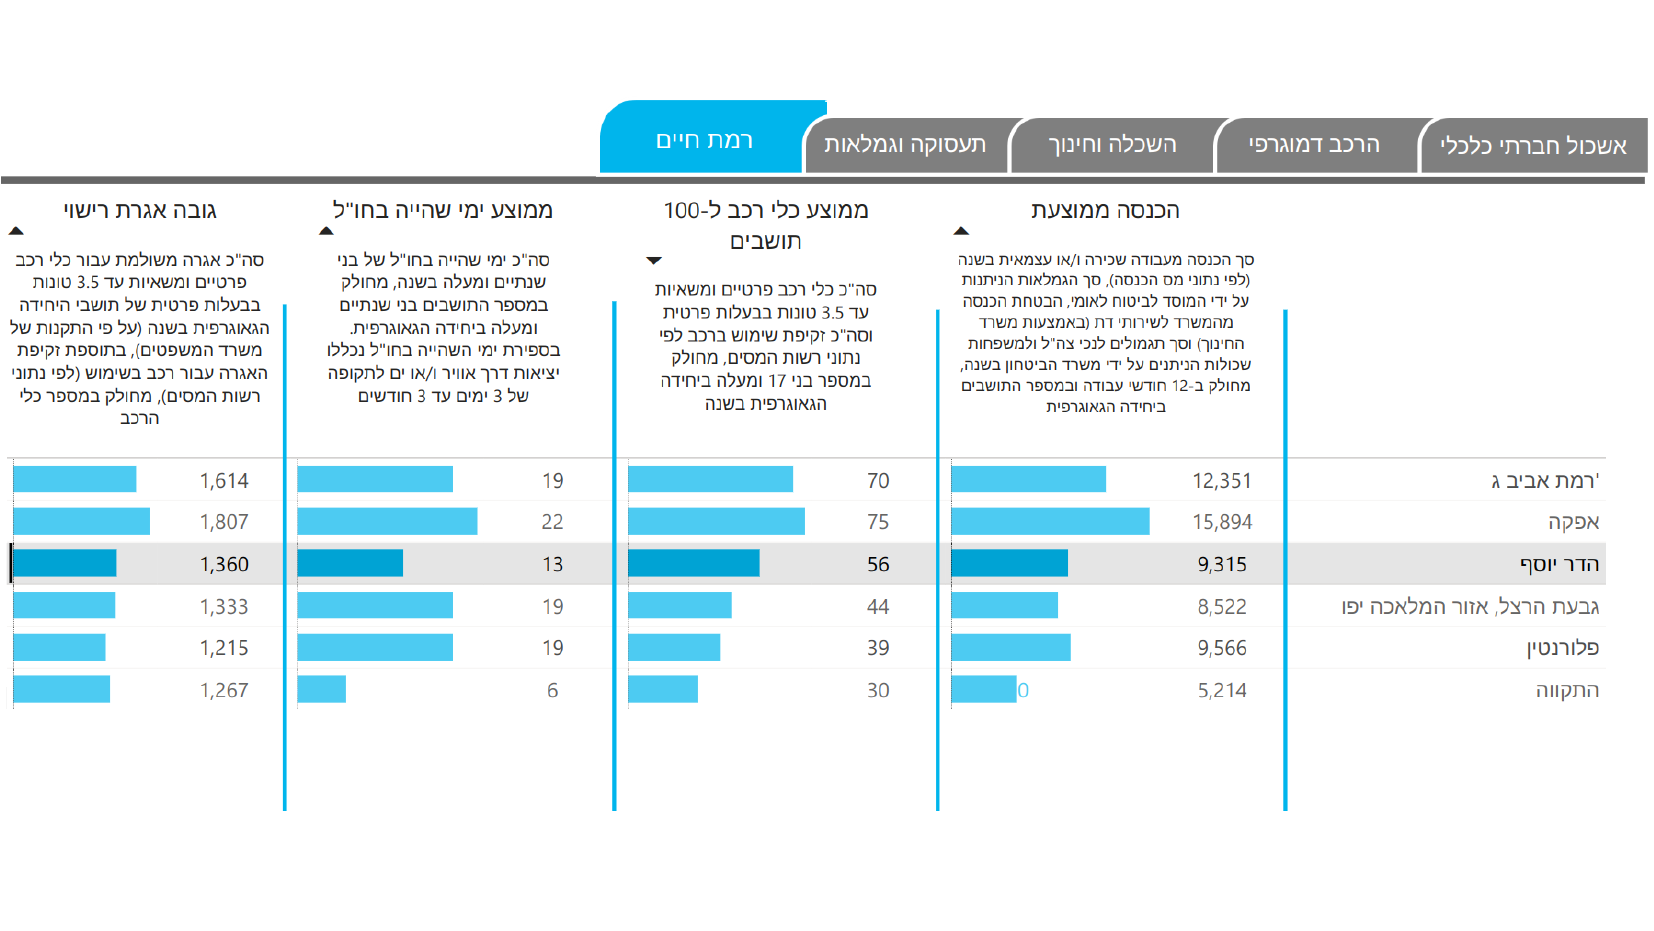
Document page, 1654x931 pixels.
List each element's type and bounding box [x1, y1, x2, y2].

picture [1, 78, 1654, 811]
